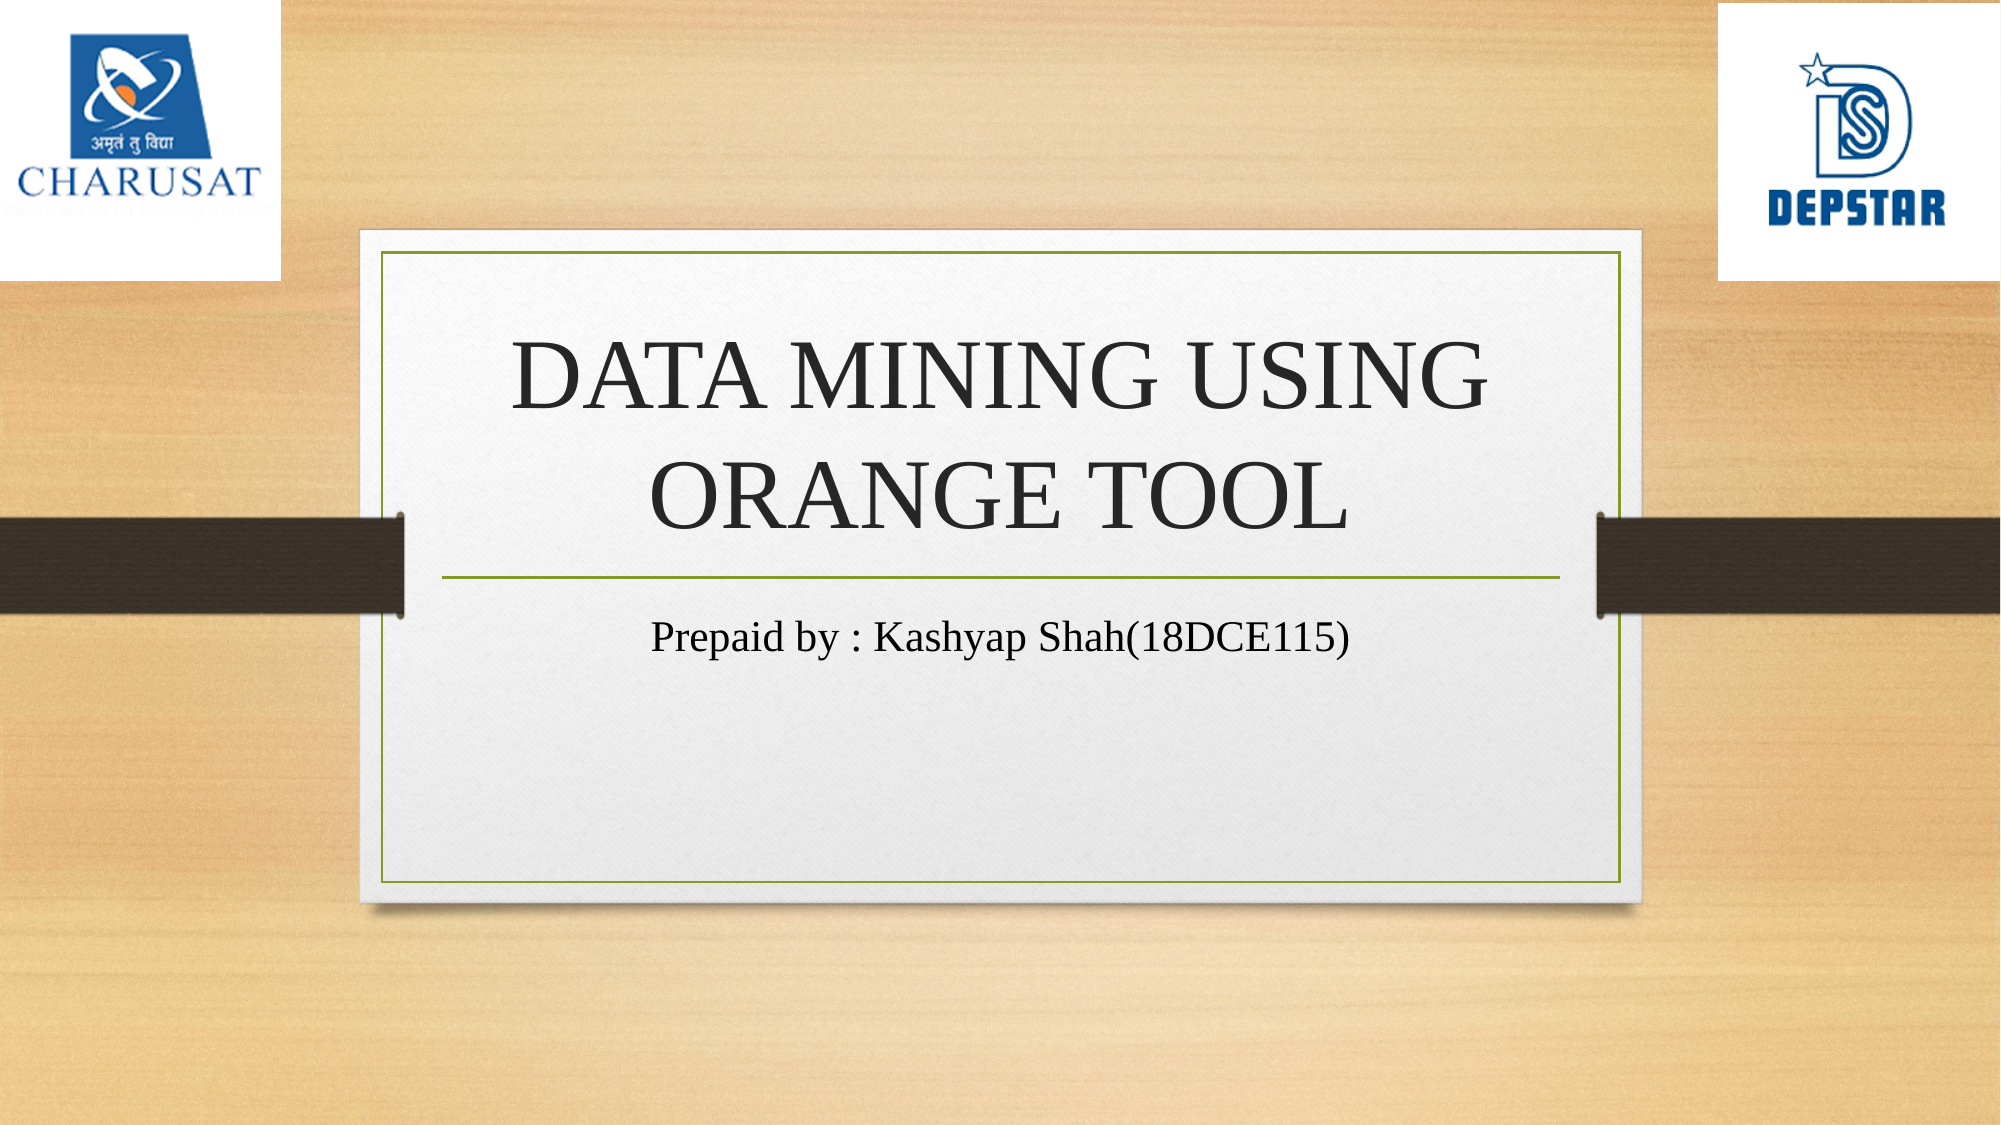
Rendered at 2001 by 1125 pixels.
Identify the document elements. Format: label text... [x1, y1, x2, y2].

picture [0, 0, 2001, 1125]
subtitle Prepaid by : Kashyap Shah(18DCE115) [441, 600, 1560, 817]
title DATA MINING USING ORANGE TOOL [441, 306, 1560, 556]
